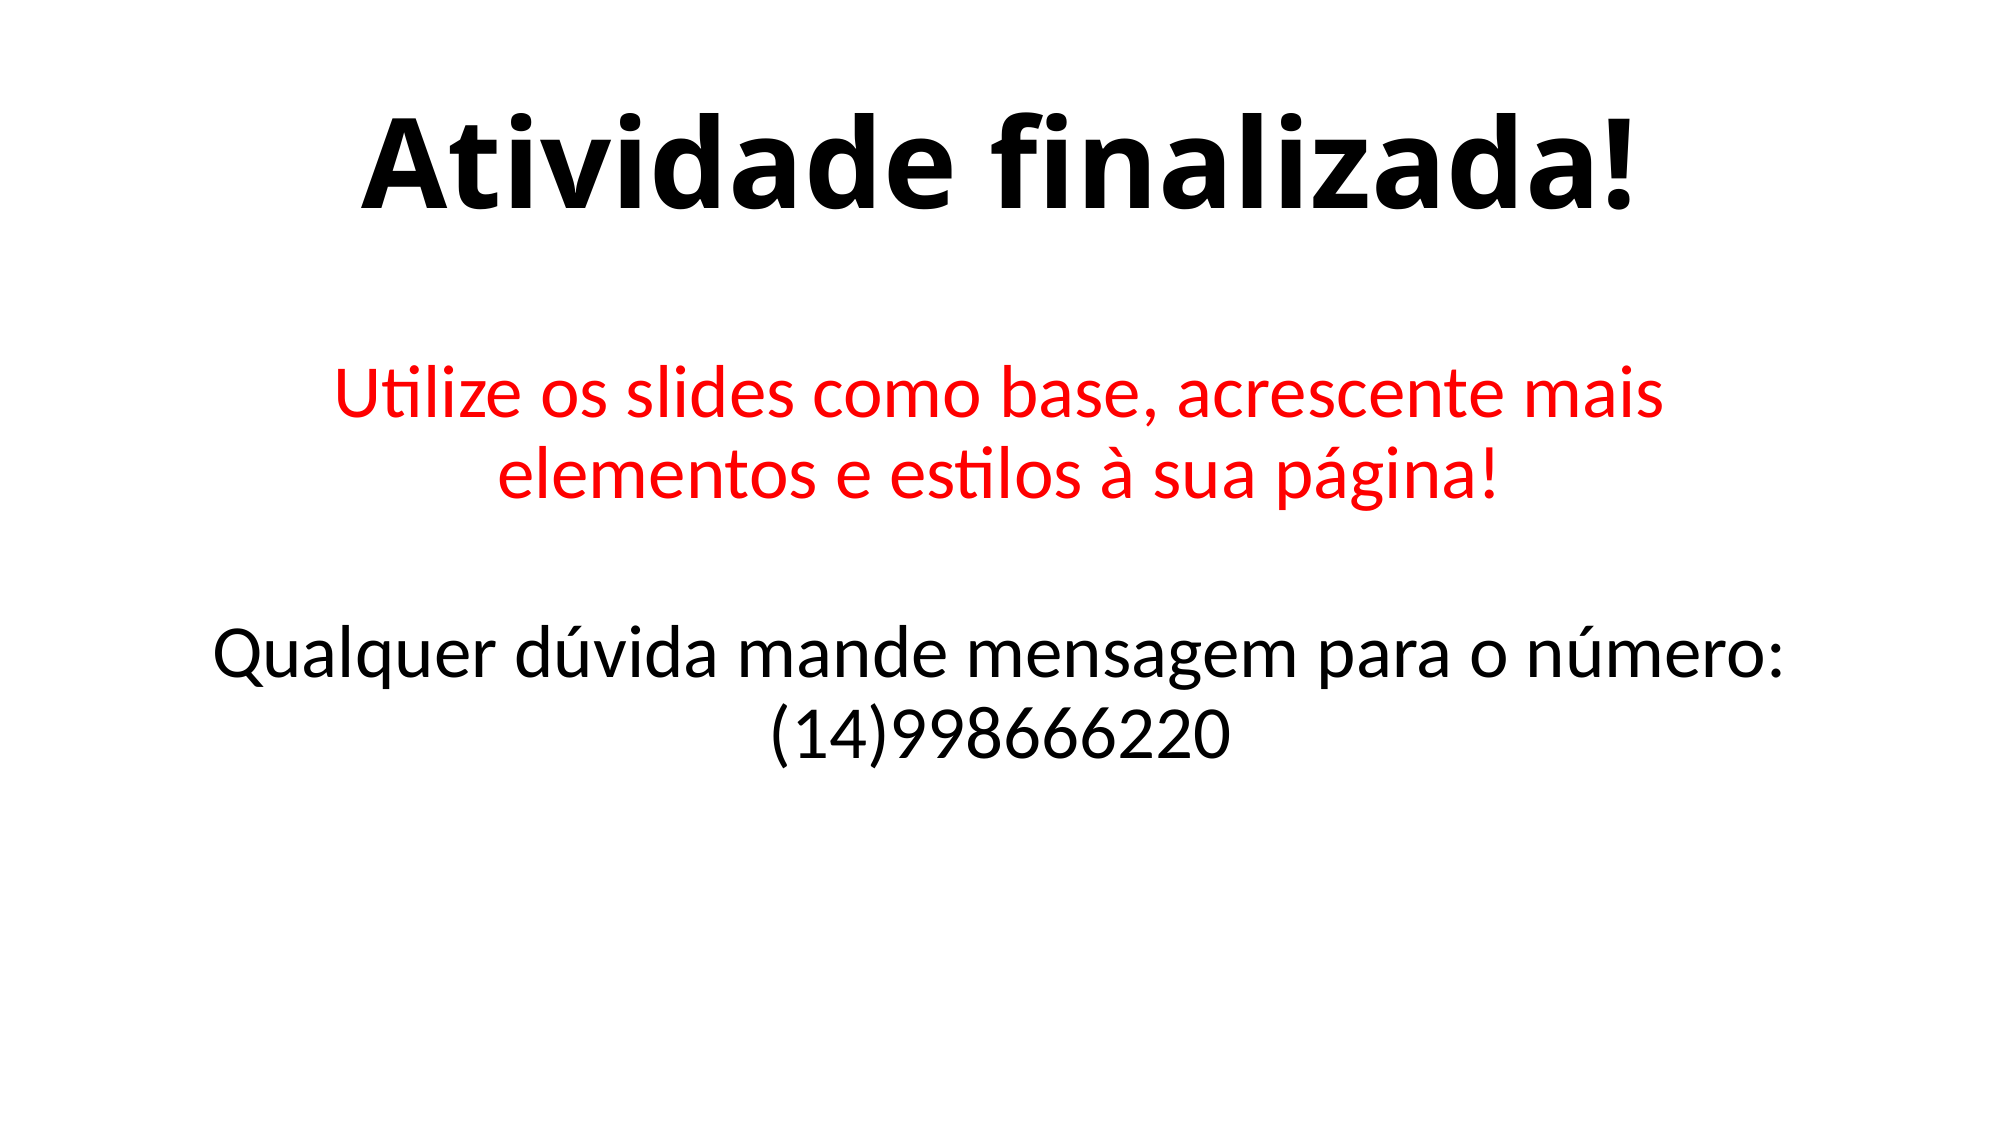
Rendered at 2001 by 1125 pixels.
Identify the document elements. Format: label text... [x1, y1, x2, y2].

text_box Utilize os slides como base, acrescente mais elementos e estilos à sua página! [153, 345, 1847, 563]
title Atividade finalizada! [137, 59, 1863, 278]
list Qualquer dúvida mande mensagem para o número: (14)998666220 [153, 605, 1847, 938]
